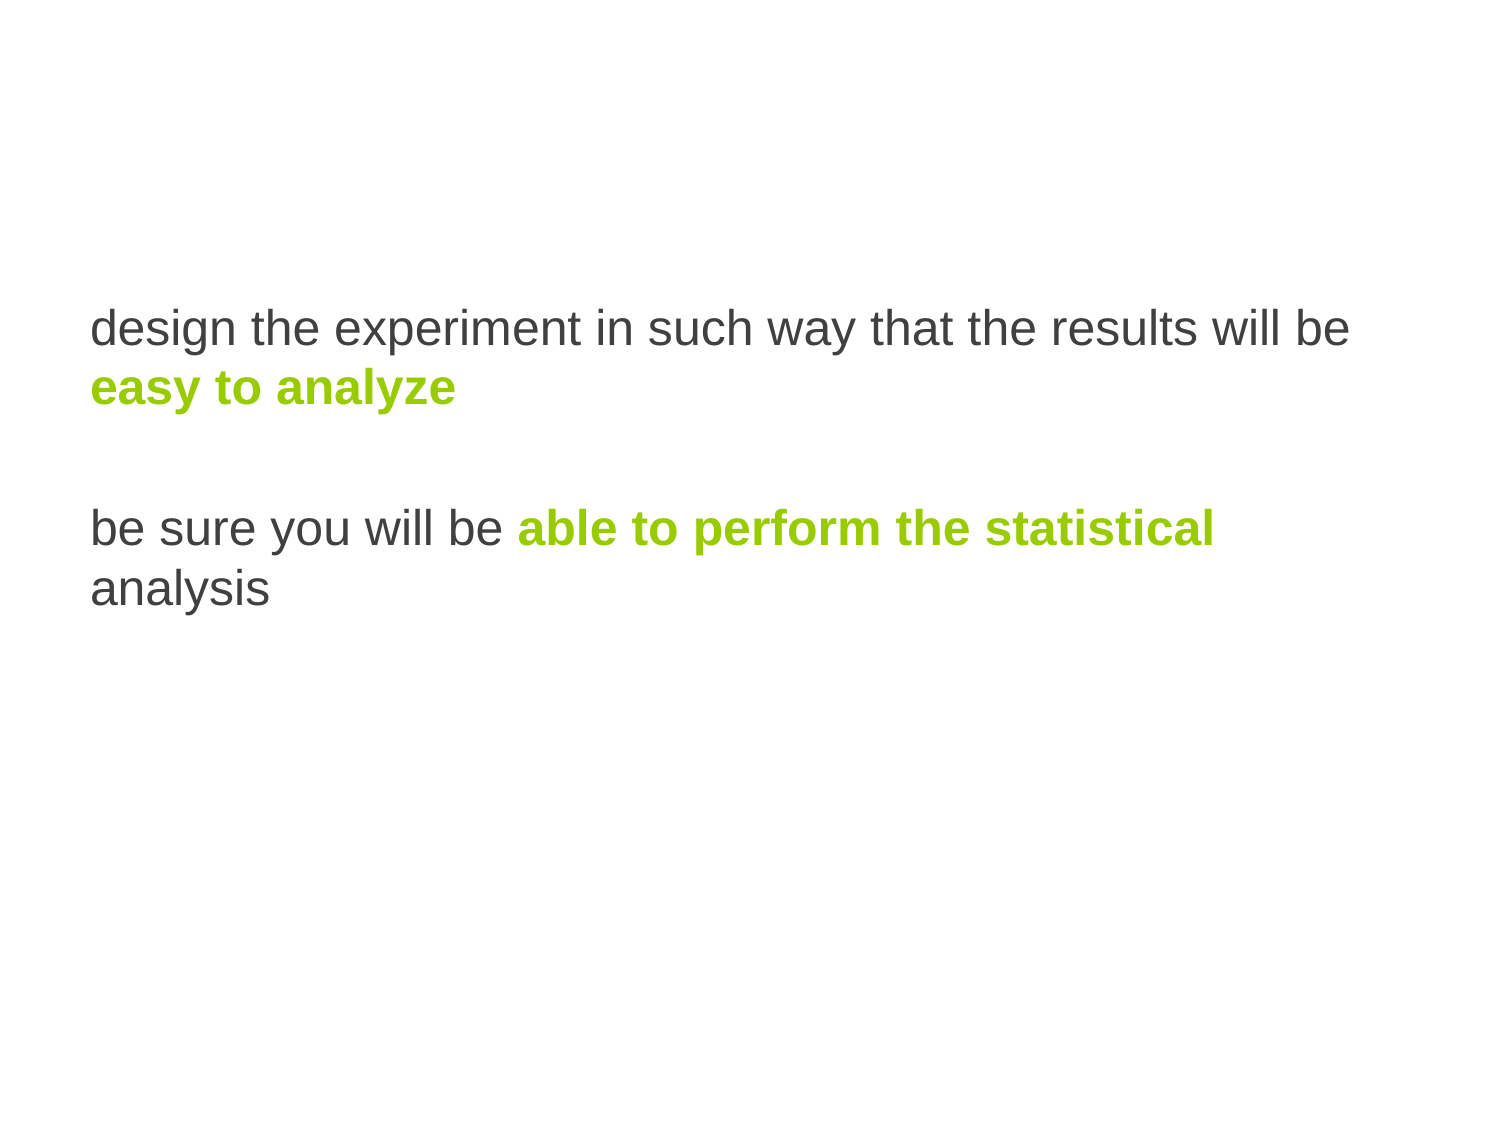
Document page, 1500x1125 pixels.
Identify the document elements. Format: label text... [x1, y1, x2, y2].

list design the experiment in such way that the results will be easy to analyze be sure you will be able to perform the statistical analysis [75, 287, 1425, 863]
